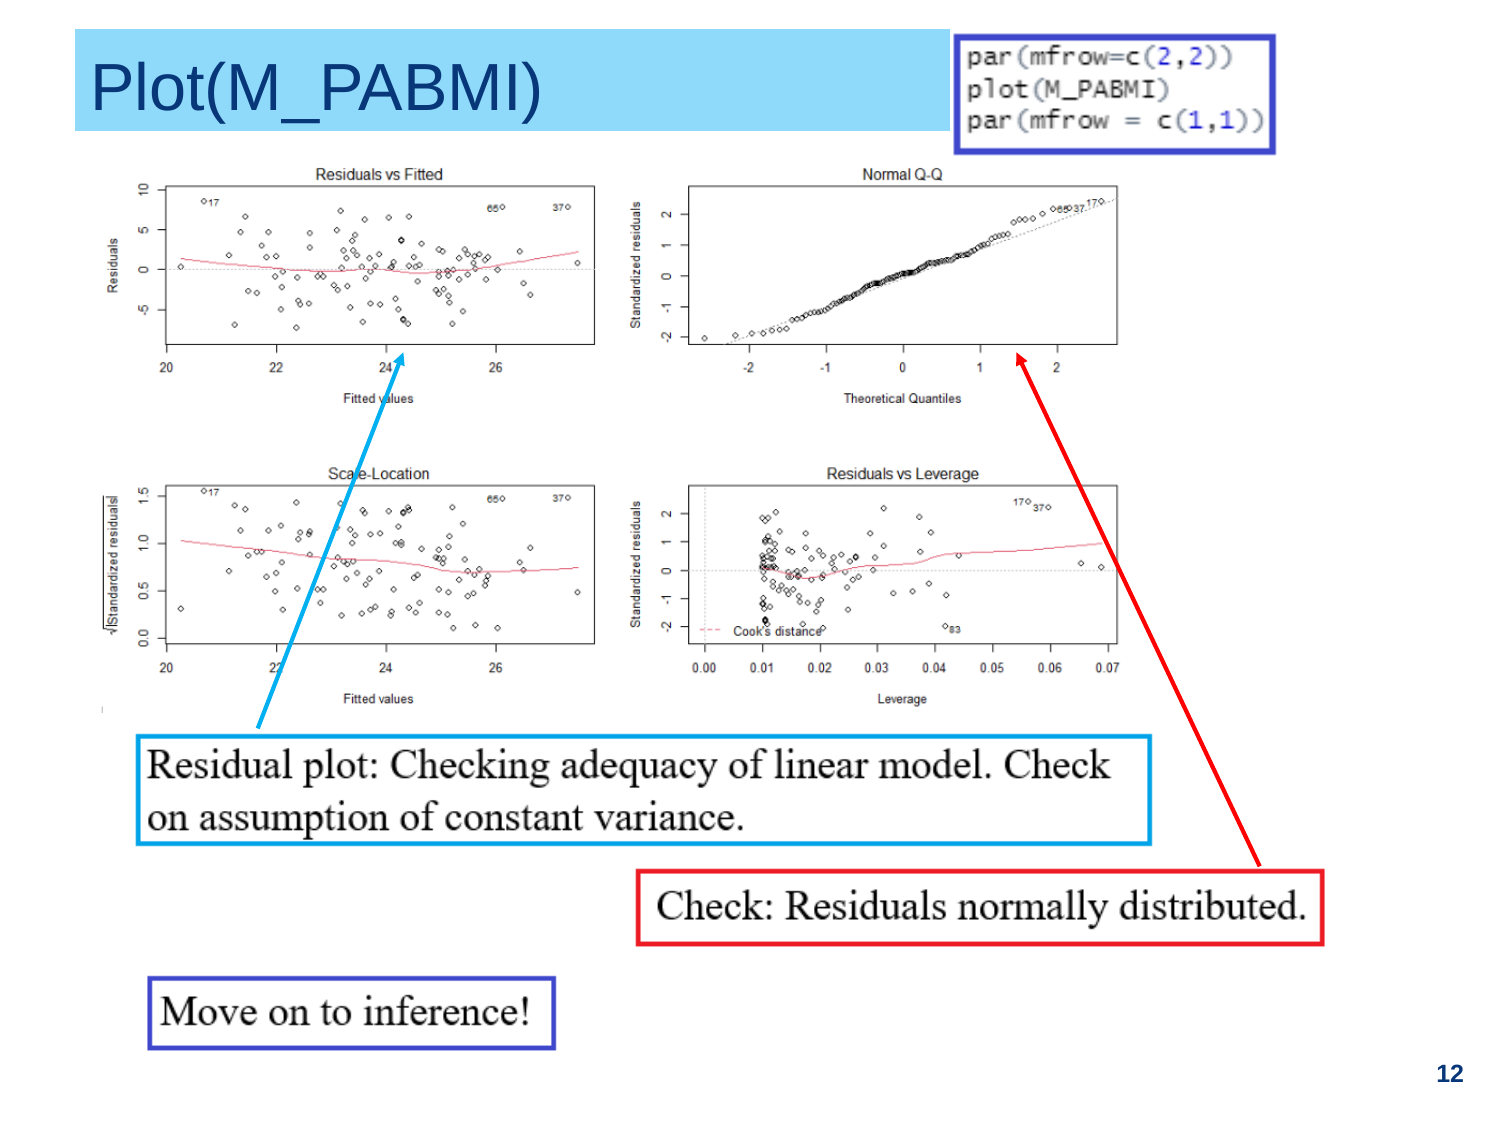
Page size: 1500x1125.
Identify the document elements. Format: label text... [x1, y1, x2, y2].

picture [143, 970, 562, 1058]
slide_number 12 [1395, 1042, 1480, 1103]
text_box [1015, 351, 1261, 867]
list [74, 153, 1144, 713]
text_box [257, 351, 404, 729]
picture [632, 865, 1328, 953]
title Plot(M_PABMI) [75, 29, 949, 131]
picture [132, 727, 1015, 851]
picture [949, 28, 1284, 163]
picture [141, 739, 1015, 841]
